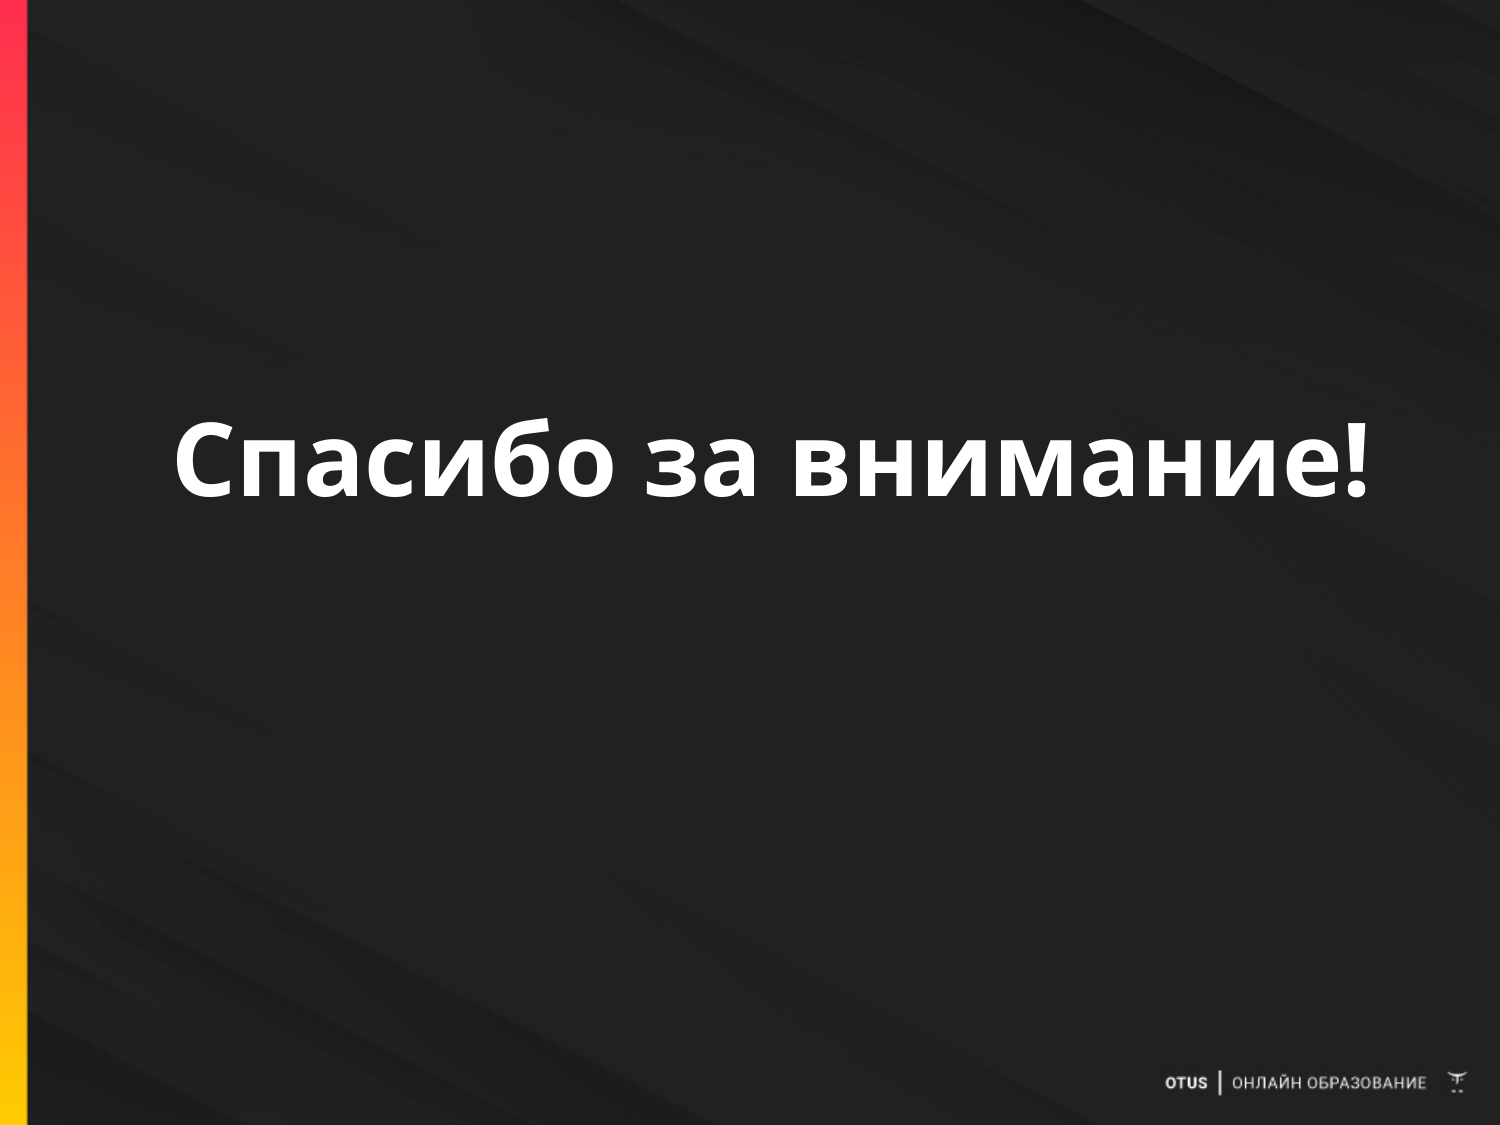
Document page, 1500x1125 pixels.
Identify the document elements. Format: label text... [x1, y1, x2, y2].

title Спасибо за внимание! [156, 86, 1421, 982]
picture [0, 0, 1500, 1125]
